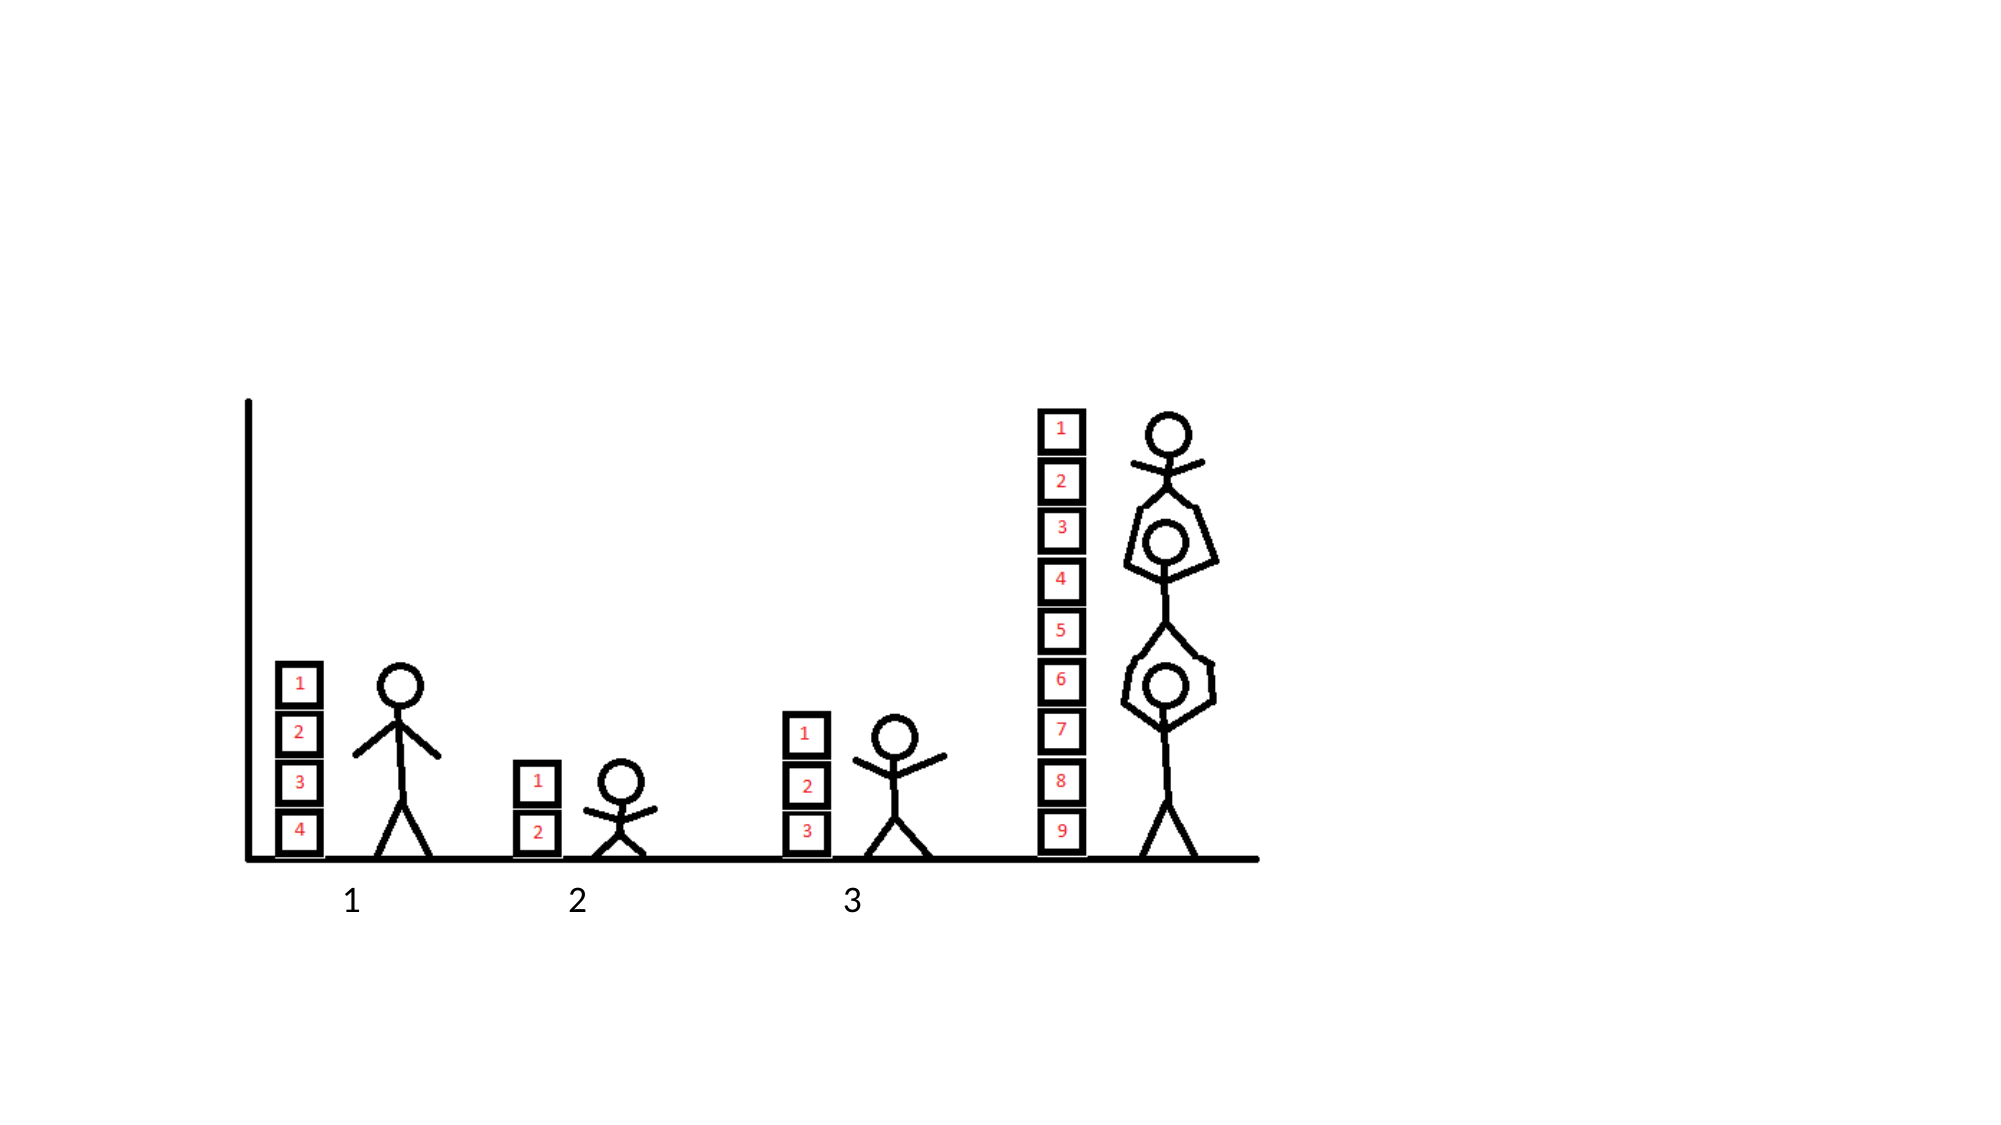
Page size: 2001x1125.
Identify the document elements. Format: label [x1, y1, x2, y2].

picture [99, 56, 1750, 985]
